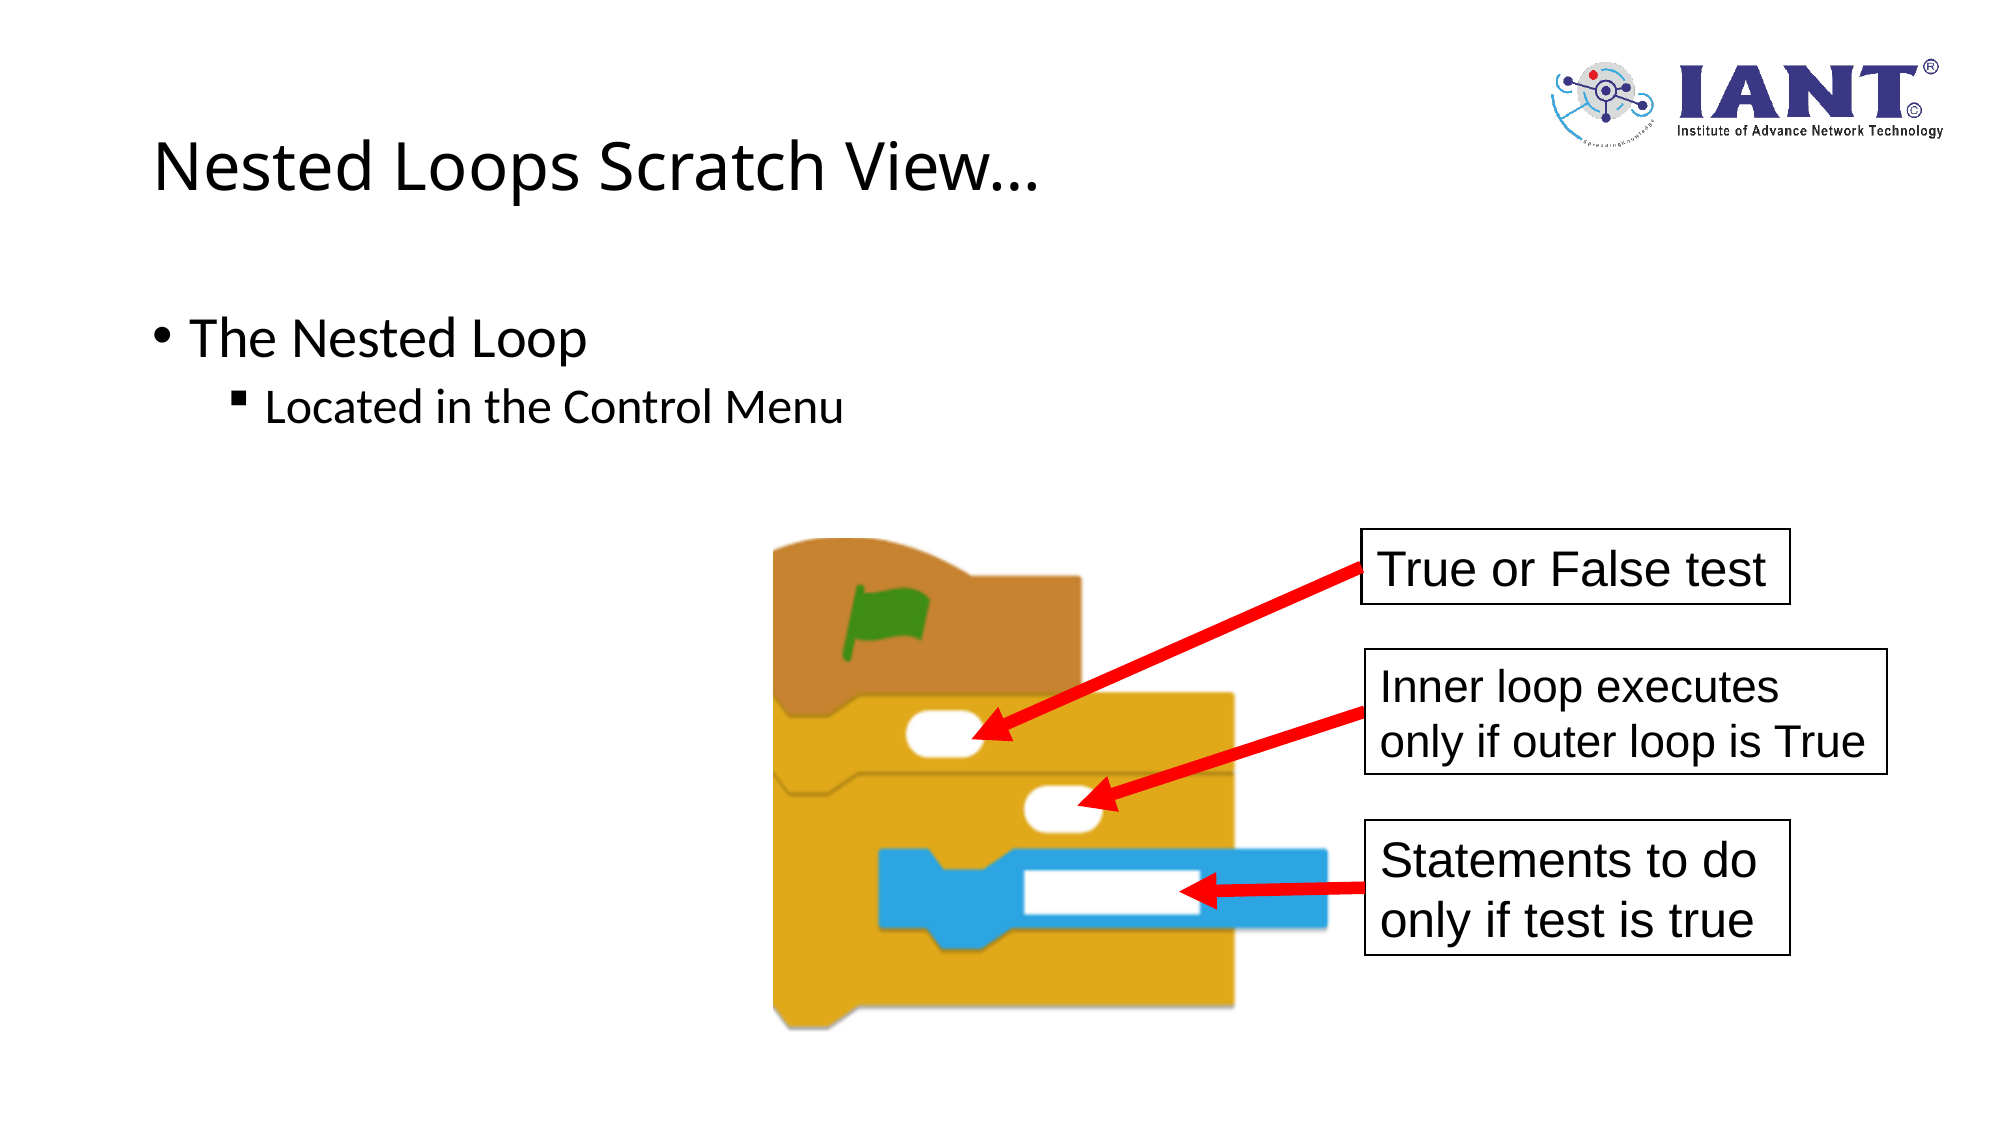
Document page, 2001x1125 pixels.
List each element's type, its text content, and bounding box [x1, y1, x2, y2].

text_box True or False test [1360, 528, 1791, 605]
text_box Nested Loops Scratch View… [137, 59, 1863, 278]
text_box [971, 567, 1362, 740]
text_box The Nested Loop Located in the Control Menu [137, 299, 1000, 1014]
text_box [1179, 888, 1365, 892]
picture [773, 538, 1346, 1066]
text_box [1077, 712, 1365, 806]
text_box Inner loop executes only if outer loop is True [1364, 648, 1888, 775]
picture [1529, 37, 1972, 158]
text_box Statements to do only if test is true [1364, 819, 1791, 956]
